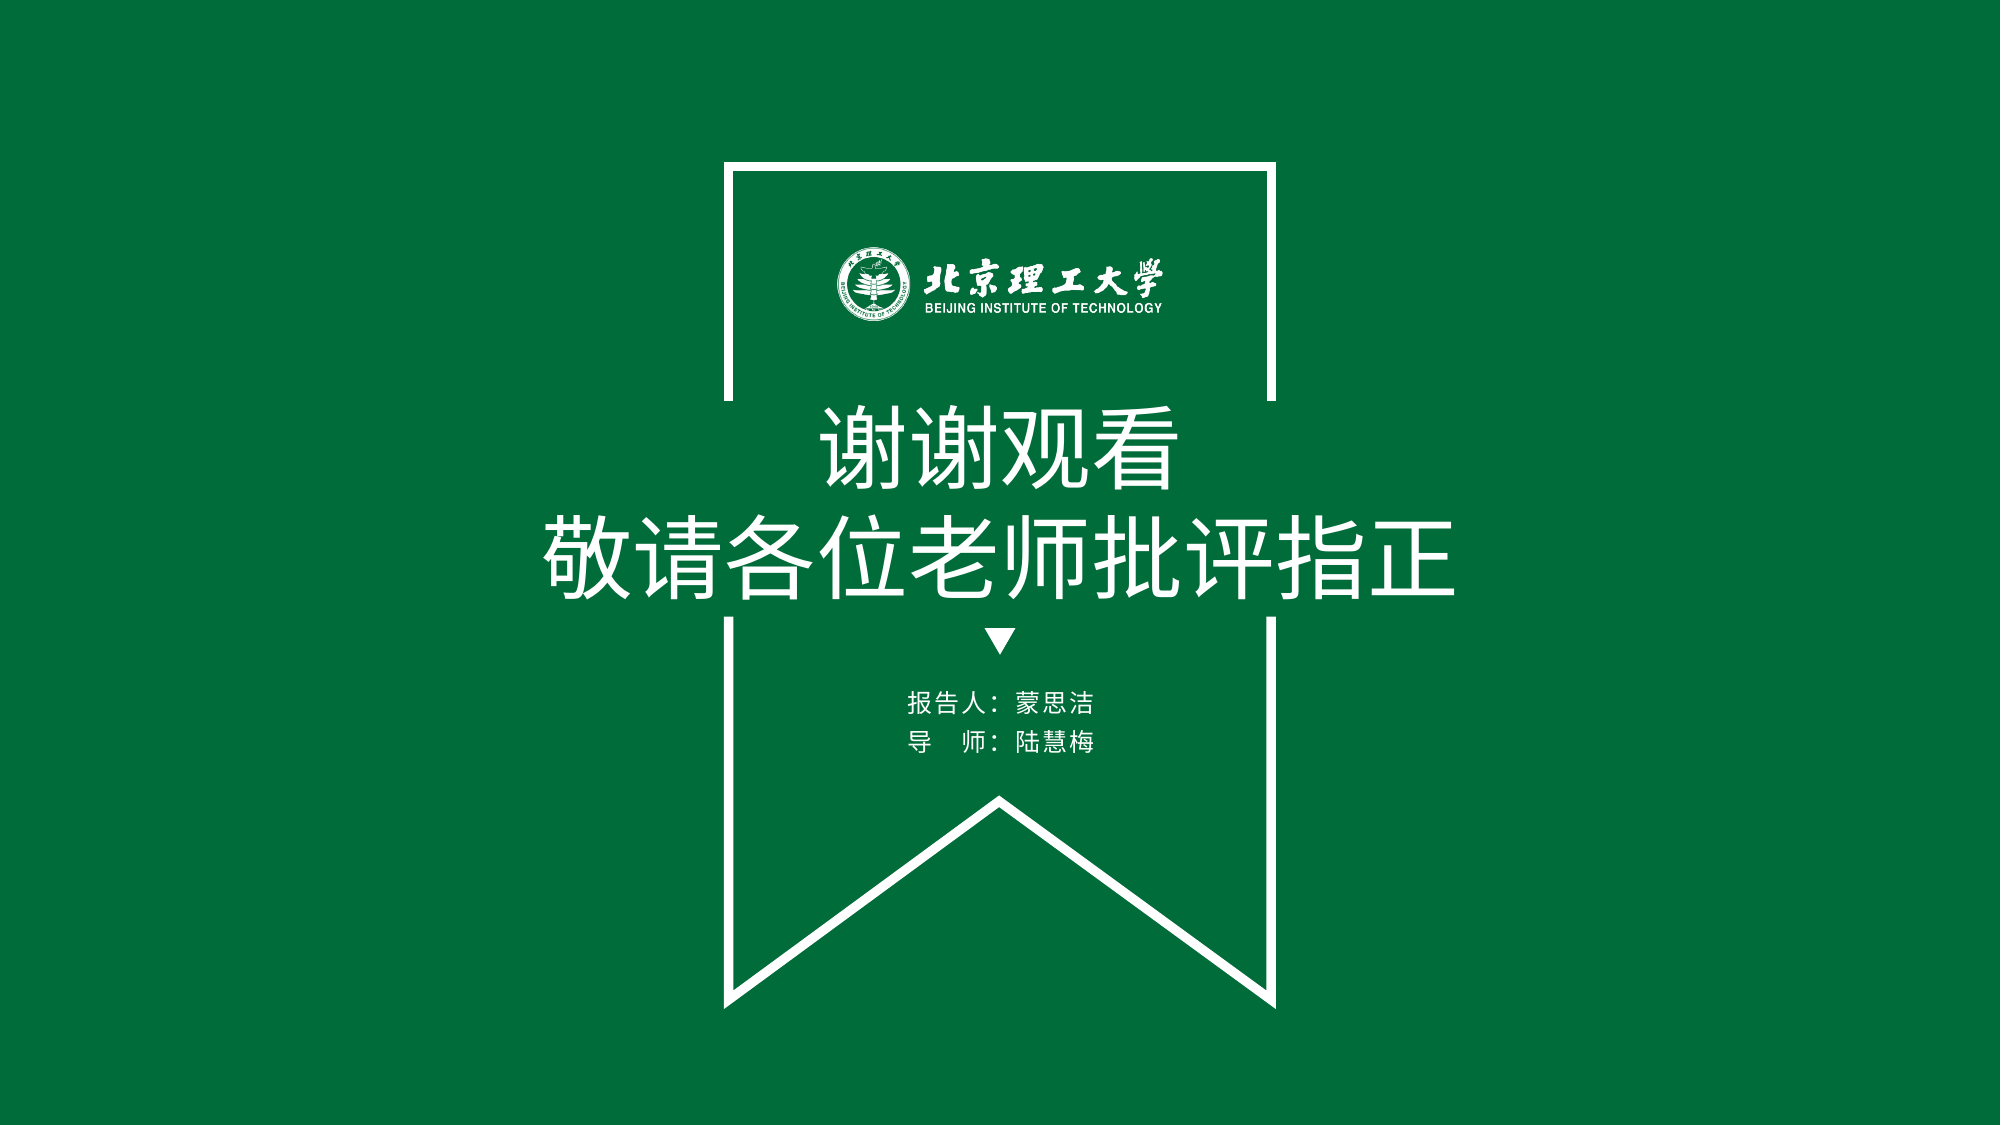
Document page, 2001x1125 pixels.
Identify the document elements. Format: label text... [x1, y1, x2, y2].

text_box 报告人：蒙思洁 导 师：陆慧梅 [828, 670, 1174, 764]
text_box 谢谢观看 敬请各位老师批评指正 [300, 383, 1700, 618]
picture [816, 229, 1187, 334]
